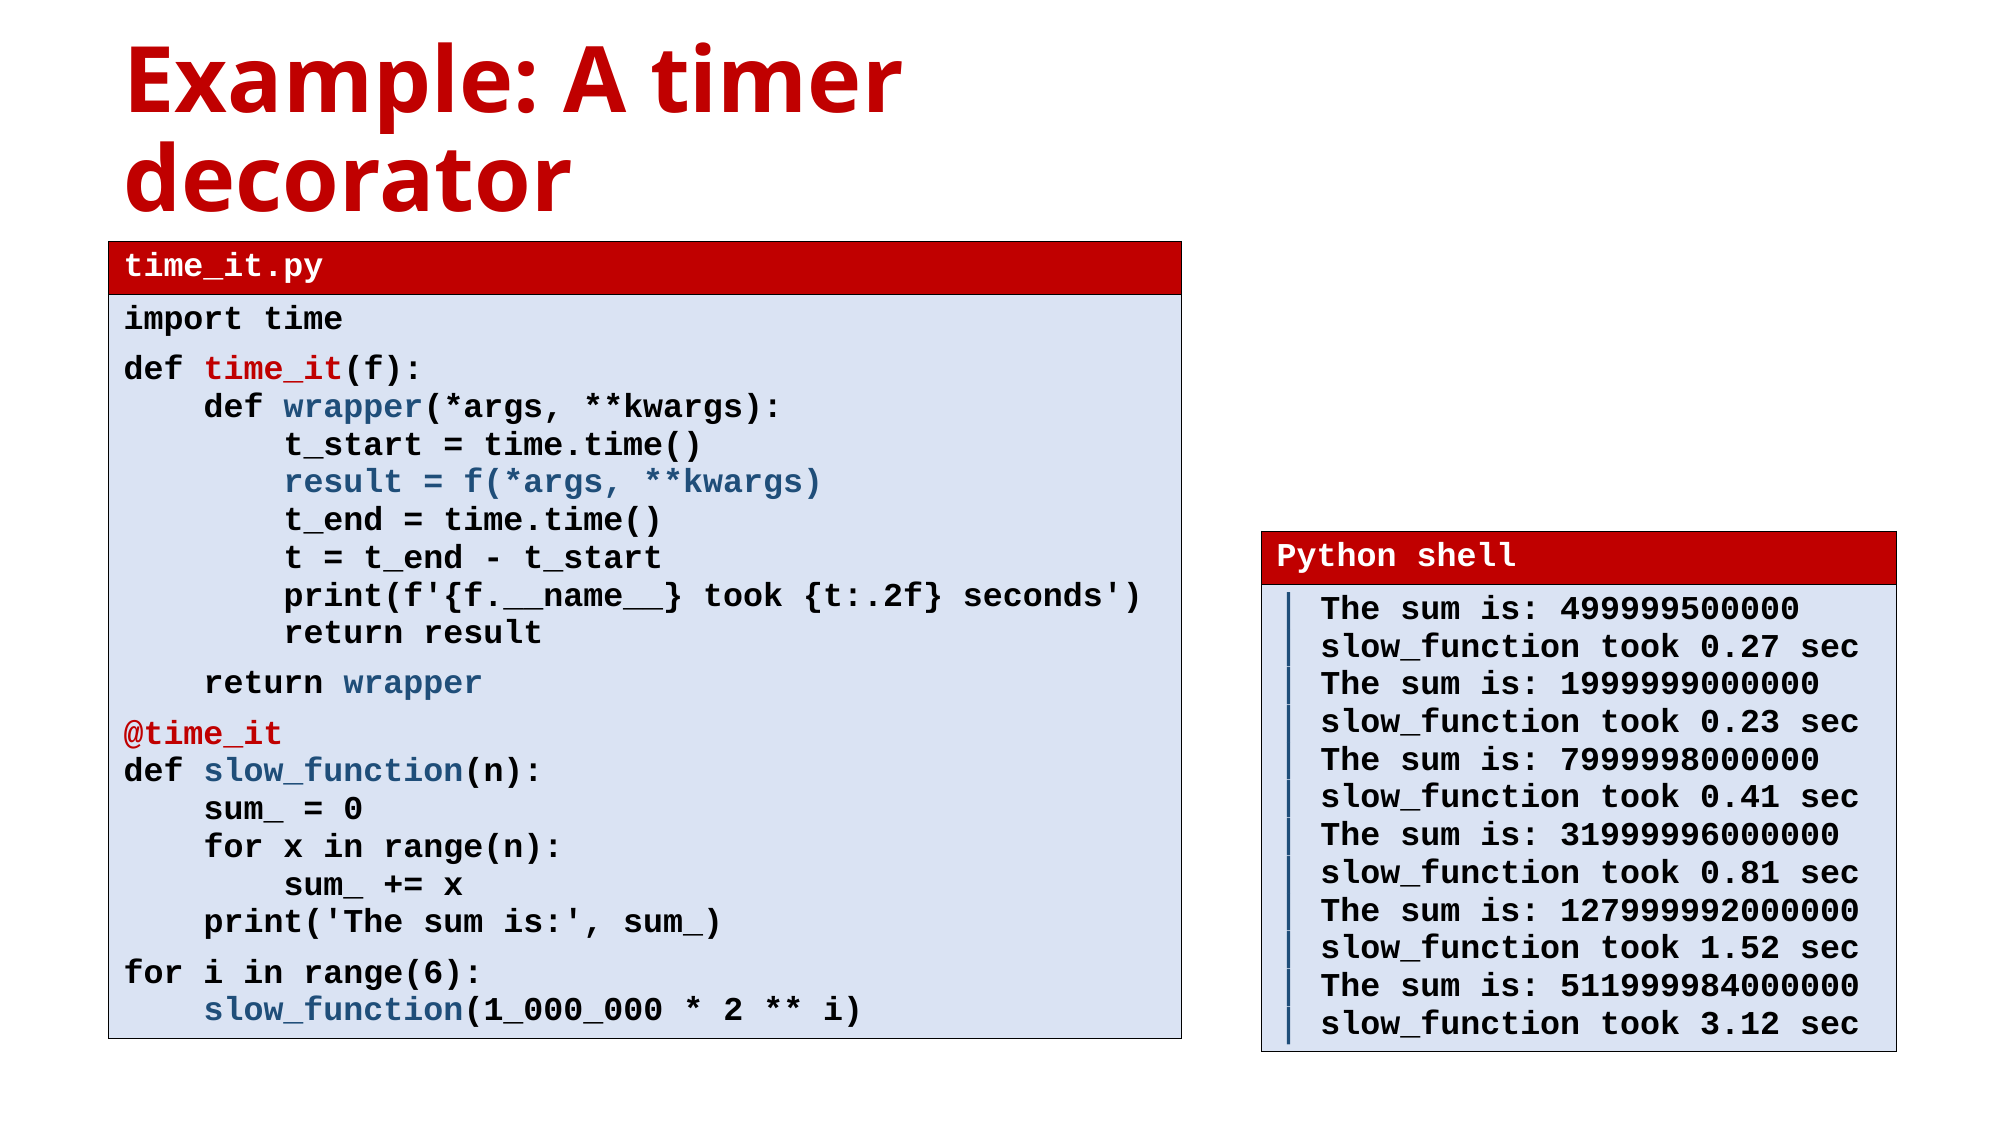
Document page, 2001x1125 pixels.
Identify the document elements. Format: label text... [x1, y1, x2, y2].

title Example: A timer decorator [108, 23, 1178, 241]
table_cell import time def time_it(f): def wrapper(*args, **kwargs): t_start = time.time() result = f(*args, **kwargs) t_end = time.time() t = t_end - t_start print(f'{f.__name__} took {t:.2f} seconds') return result return wrapper @time_it def slow_function(n): sum_ = 0 for x in range(n): sum_ += x print('The sum is:', sum_) for i in range(6): slow_function(1_000_000 * 2 ** i) [109, 295, 1181, 1038]
table_cell The sum is: 499999500000 slow_function took 0.27 sec The sum is: 1999999000000 slow_function took 0.23 sec The sum is: 7999998000000 slow_function took 0.41 sec The sum is: 31999996000000 slow_function took 0.81 sec The sum is: 127999992000000 slow_function took 1.52 sec The sum is: 511999984000000 slow_function took 3.12 sec [1262, 585, 1896, 1051]
table_header time_it.py [109, 242, 1181, 294]
table_header Python shell [1262, 532, 1896, 584]
